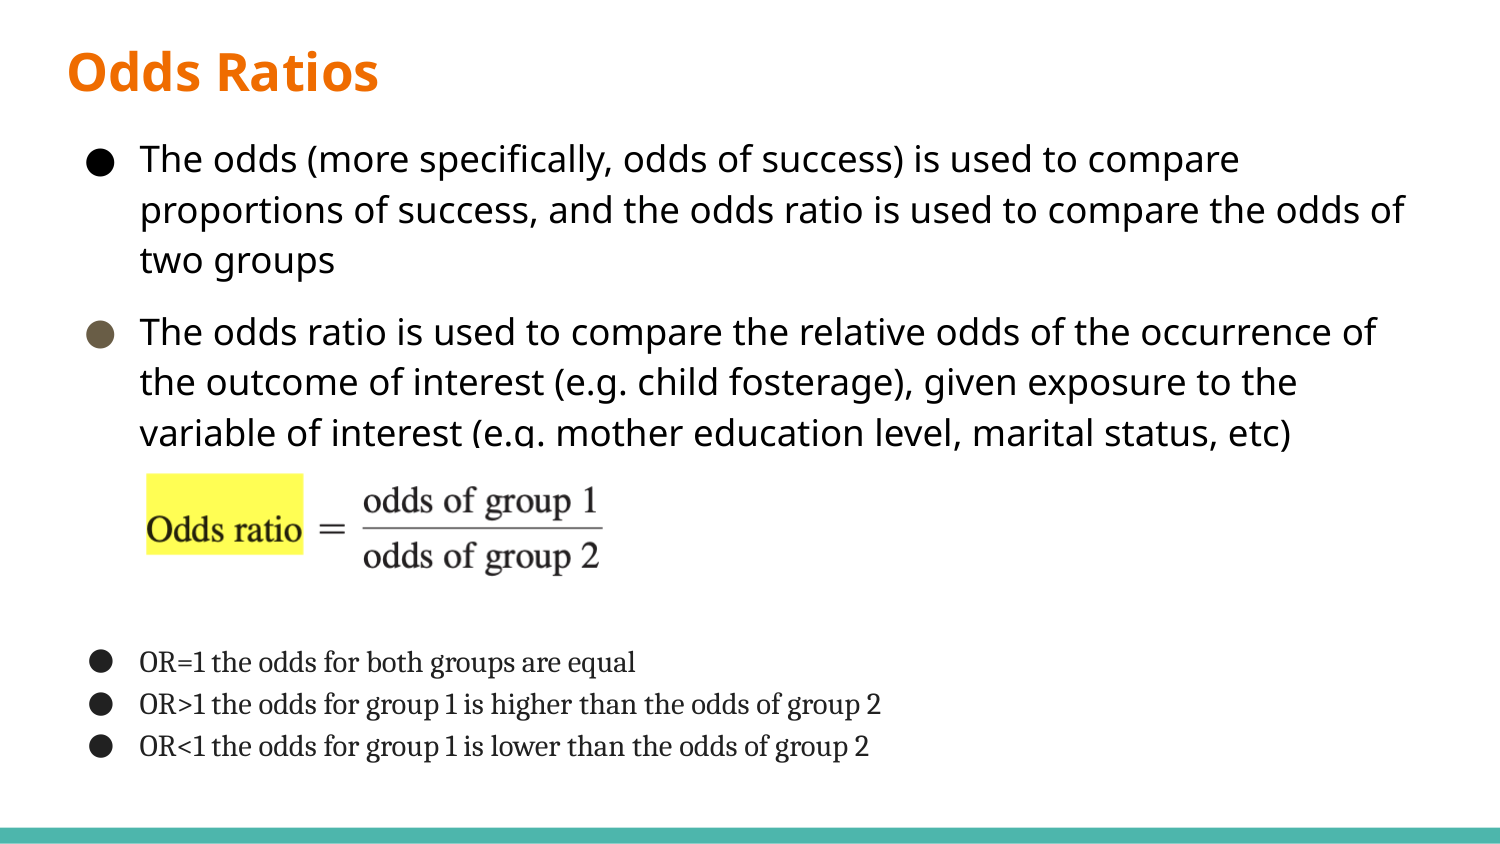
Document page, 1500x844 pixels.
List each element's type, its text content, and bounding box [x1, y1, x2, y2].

picture [136, 448, 609, 609]
text_box The odds (more specifically, odds of success) is used to compare proportions of success, and the odds ratio is used to compare the odds of two groups The odds ratio is used to compare the relative odds of the occurrence of the outcome of interest (e.g. child fosterage), given exposure to the variable of interest (e.g. mother education level, marital status, etc) OR=1 the odds for both groups are equal OR>1 the odds for group 1 is higher than the odds of group 2 OR<1 the odds for group 1 is lower than the odds of group 2 [51, 114, 1449, 778]
title Odds Ratios [51, 23, 1449, 114]
